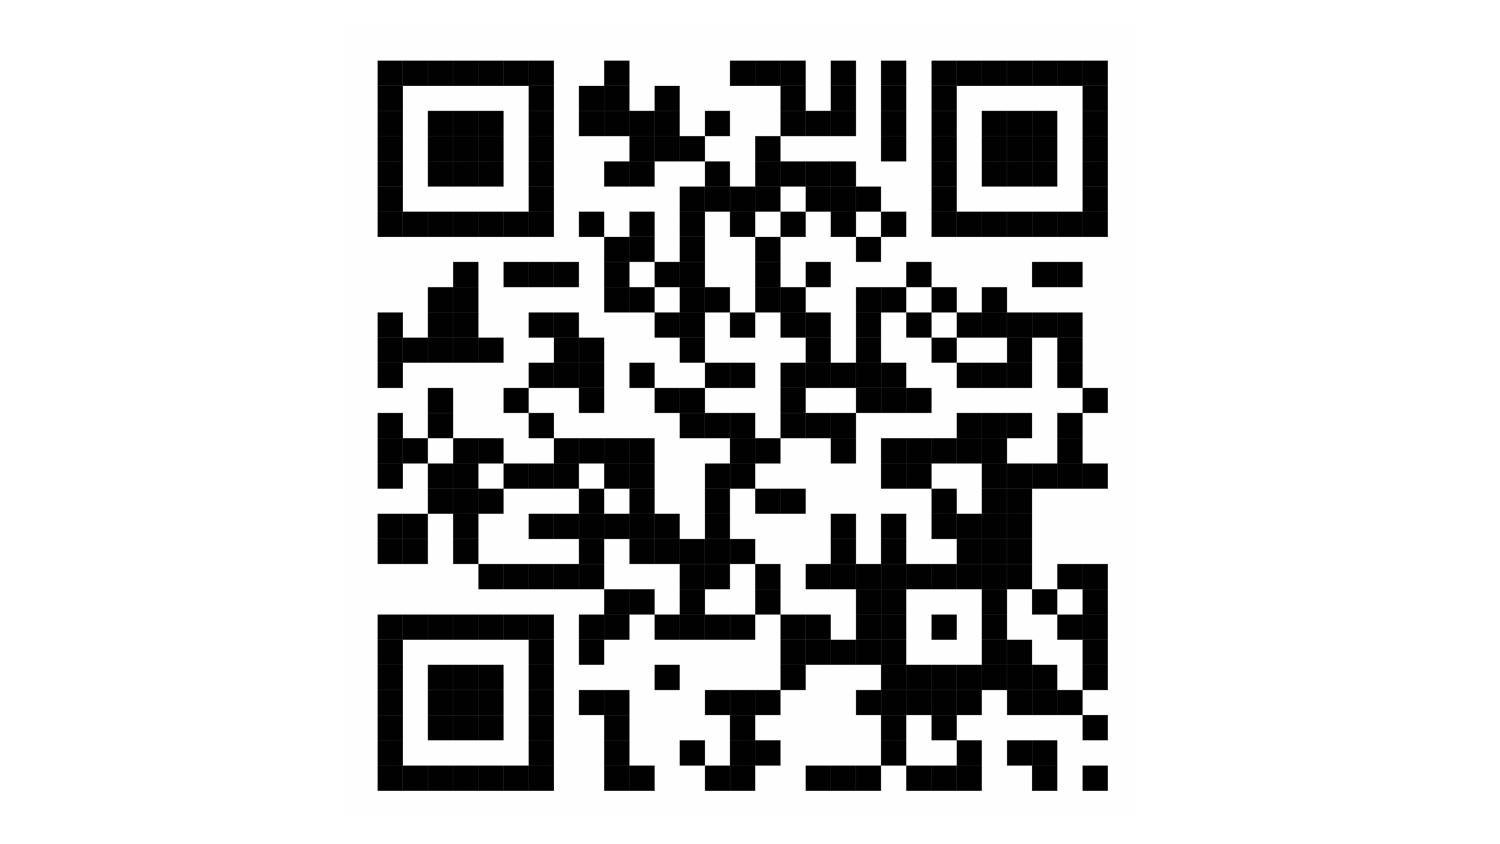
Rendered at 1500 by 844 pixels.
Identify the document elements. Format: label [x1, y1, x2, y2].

picture [341, 24, 1136, 819]
